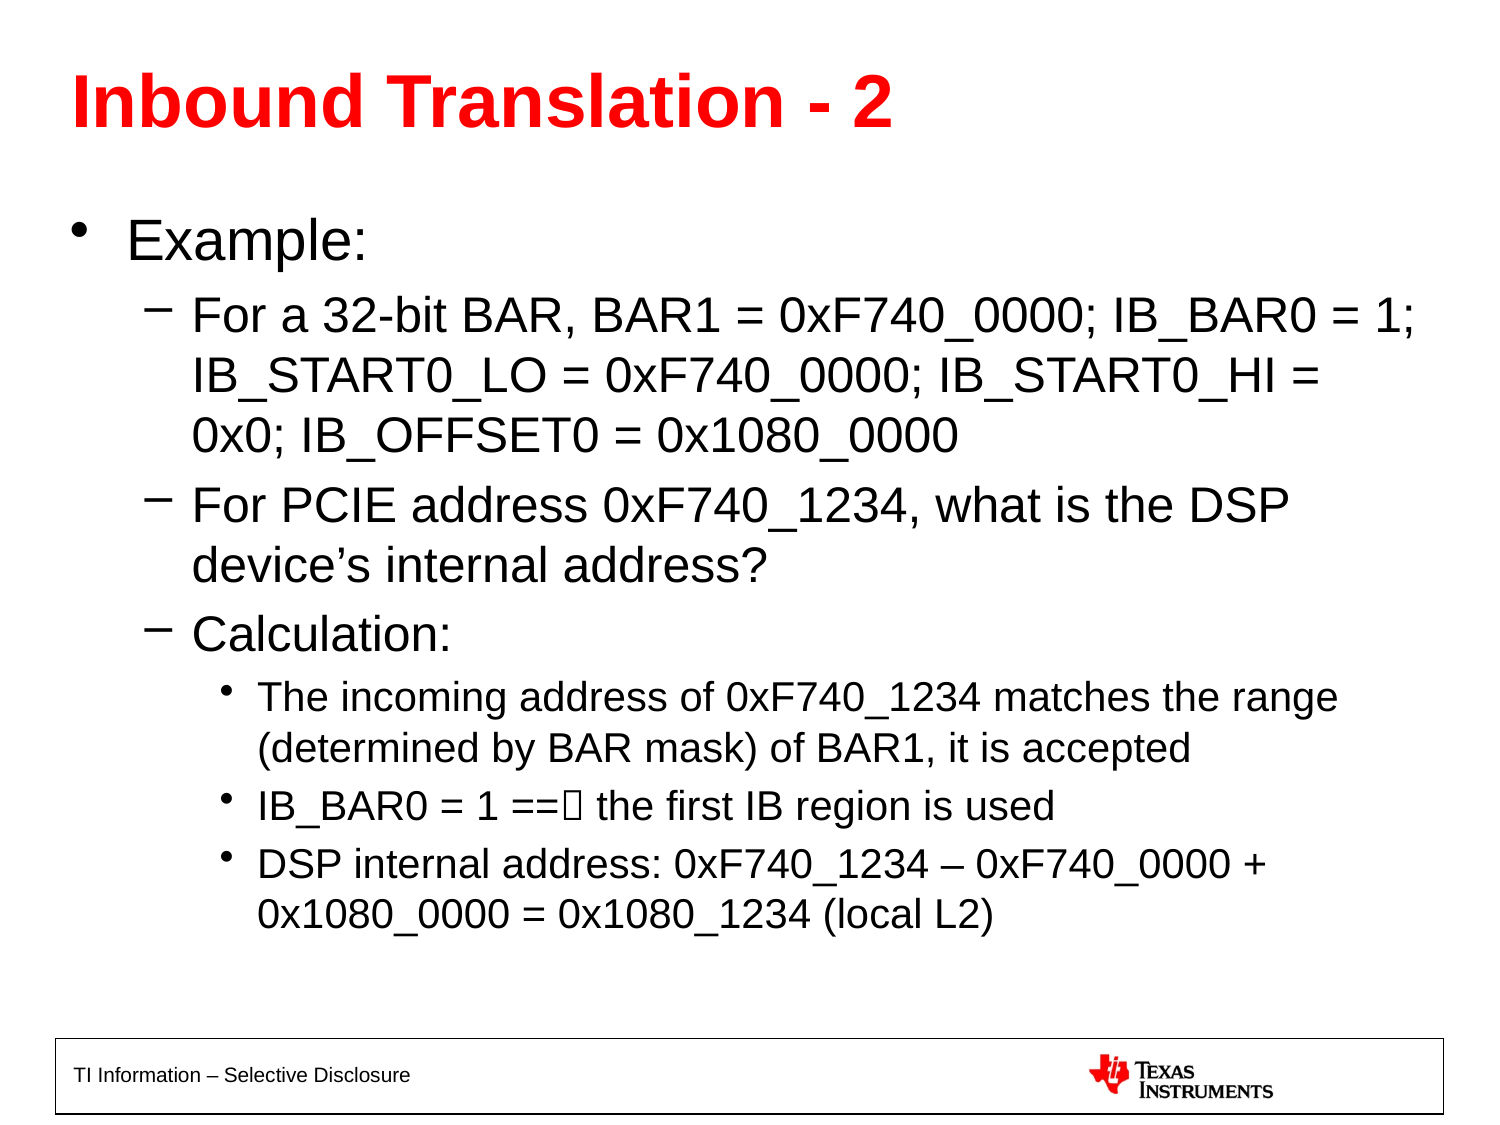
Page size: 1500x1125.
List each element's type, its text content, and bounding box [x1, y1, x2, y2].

list Example: For a 32-bit BAR, BAR1 = 0xF740_0000; IB_BAR0 = 1; IB_START0_LO = 0xF740_0000; IB_START0_HI = 0x0; IB_OFFSET0 = 0x1080_0000 For PCIE address 0xF740_1234, what is the DSP device’s internal address? Calculation: The incoming address of 0xF740_1234 matches the range (determined by BAR mask) of BAR1, it is accepted IB_BAR0 = 1 == the first IB region is used DSP internal address: 0xF740_1234 – 0xF740_0000 + 0x1080_0000 = 0x1080_1234 (local L2) [54, 194, 1444, 965]
picture [1087, 1052, 1274, 1099]
title Inbound Translation - 2 [56, 0, 1444, 194]
